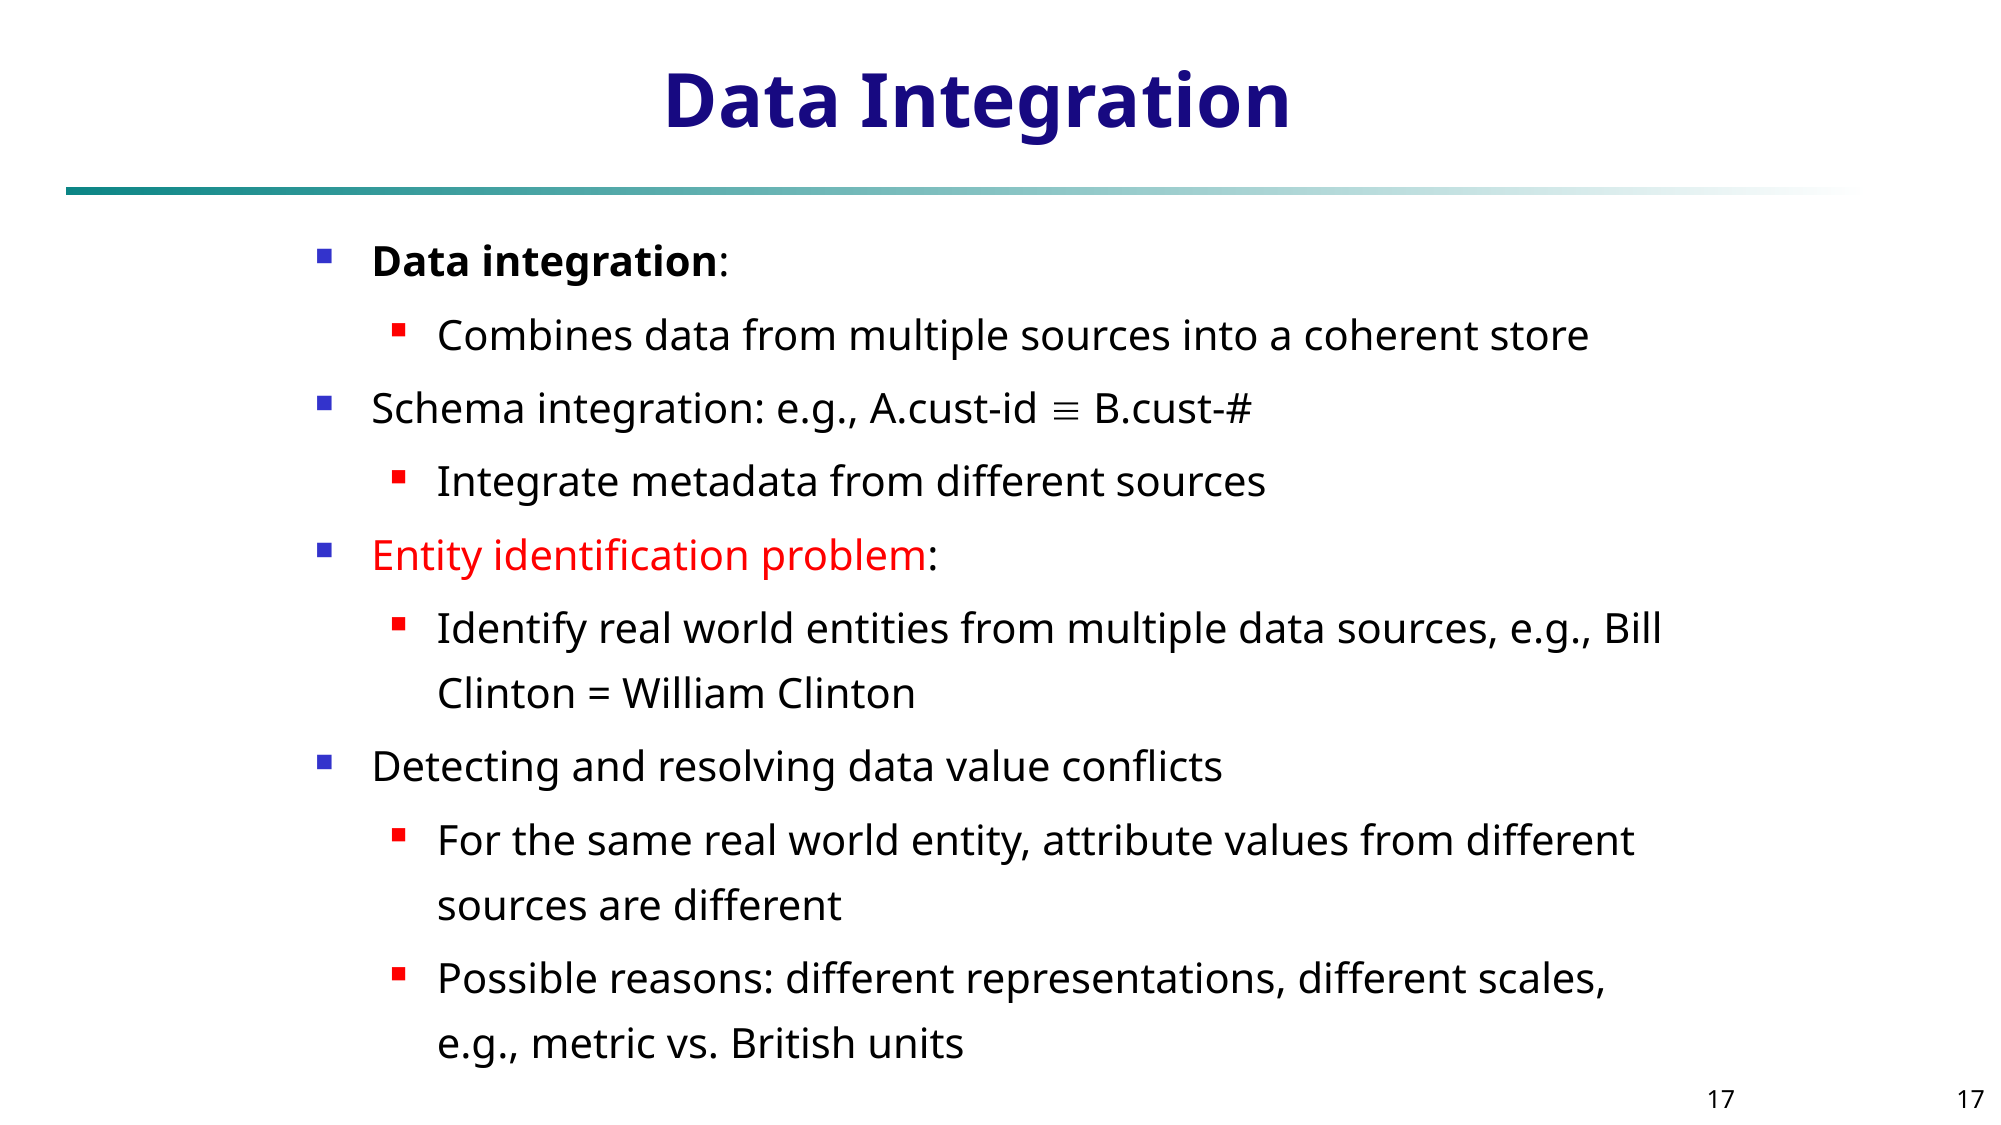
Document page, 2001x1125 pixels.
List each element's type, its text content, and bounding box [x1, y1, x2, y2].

slide_number 17 [1750, 1062, 2000, 1125]
text_box 17 [1437, 1062, 1750, 1125]
list Data integration: Combines data from multiple sources into a coherent store Schema integration: e.g., A.cust-id  B.cust-# Integrate metadata from different sources Entity identification problem: Identify real world entities from multiple data sources, e.g., Bill Clinton = William Clinton Detecting and resolving data value conflicts For the same real world entity, attribute values from different sources are different Possible reasons: different representations, different scales, e.g., metric vs. British units [300, 212, 1700, 1063]
title Data Integration [429, 50, 1526, 150]
